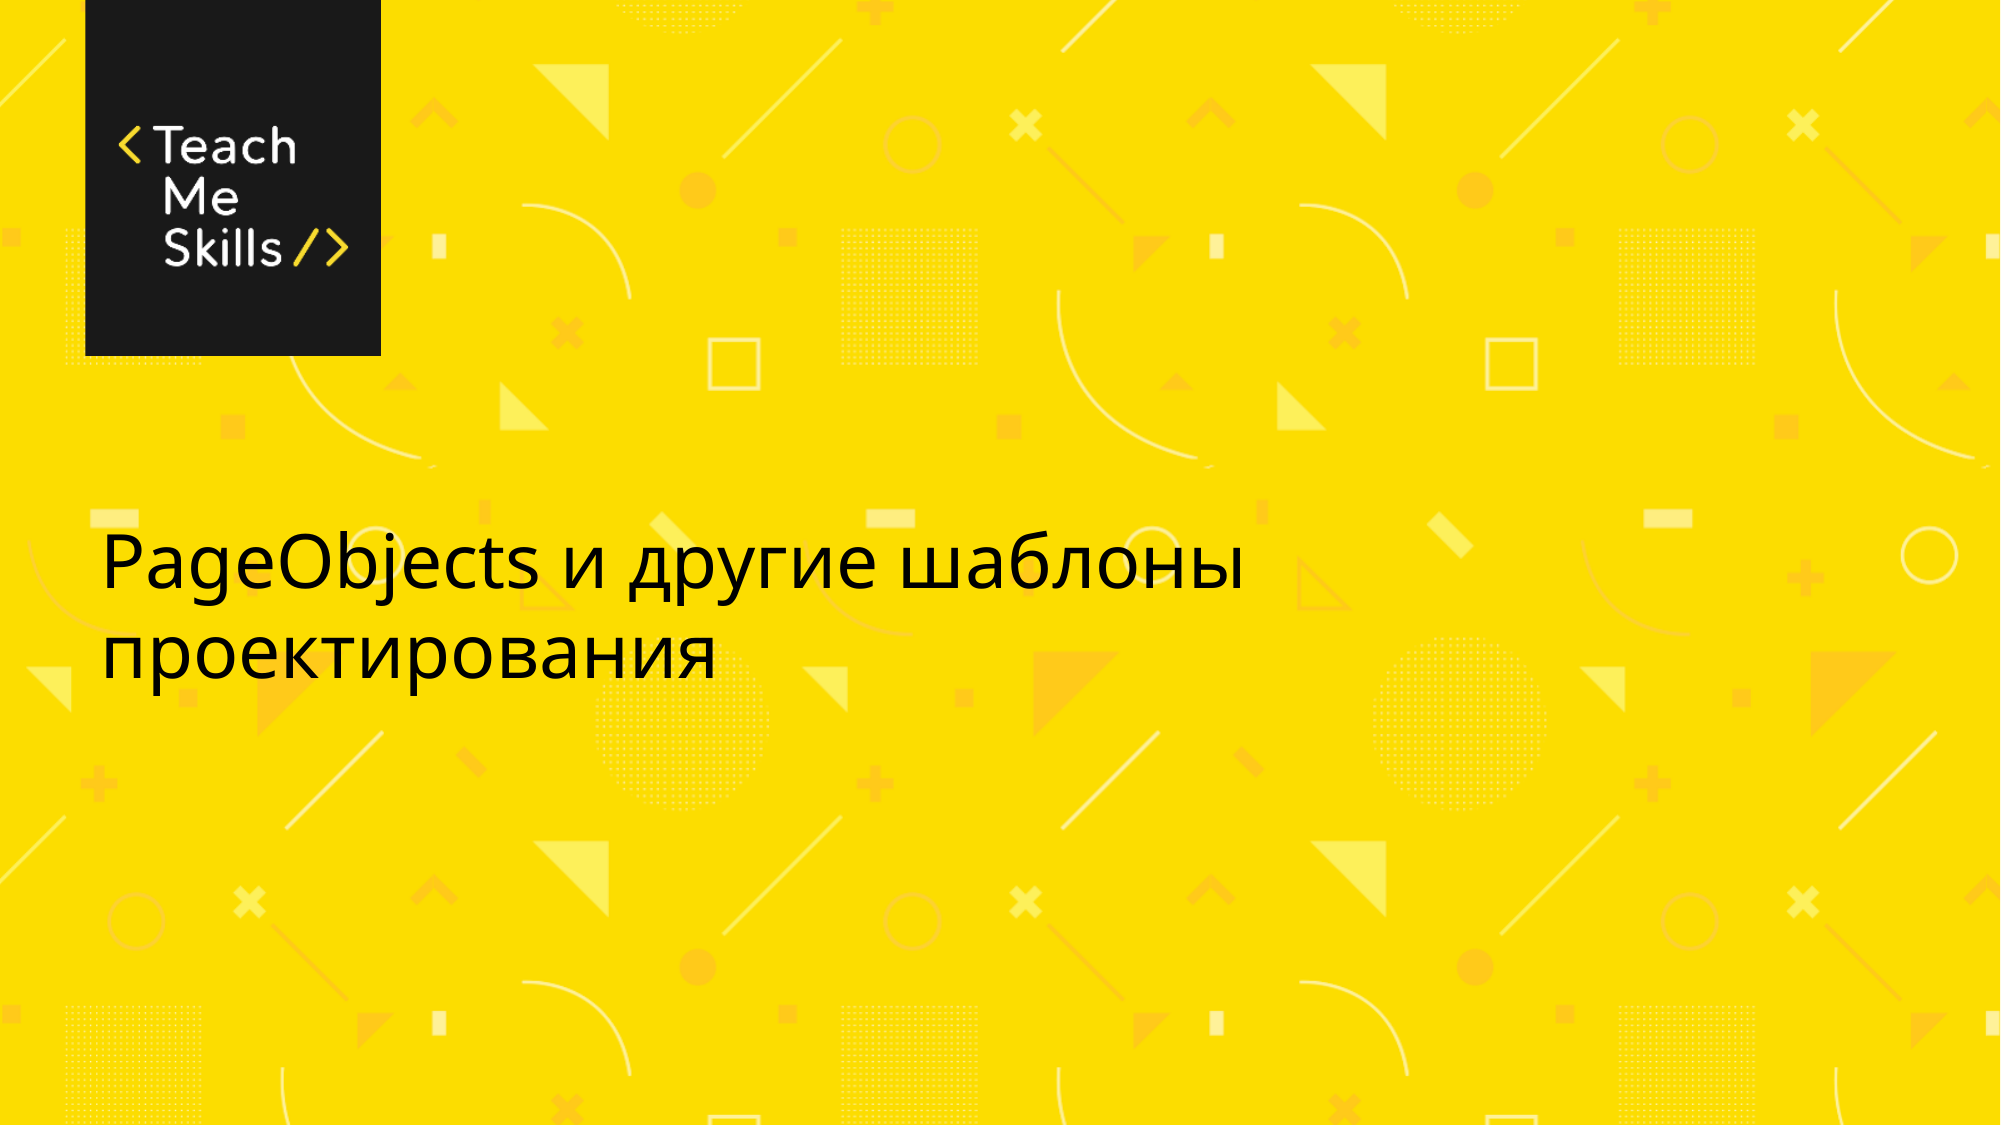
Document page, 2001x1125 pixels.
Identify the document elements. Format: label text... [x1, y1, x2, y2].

title PageObjects и другие шаблоны проектирования [85, 504, 1884, 709]
picture [0, 0, 2001, 1125]
